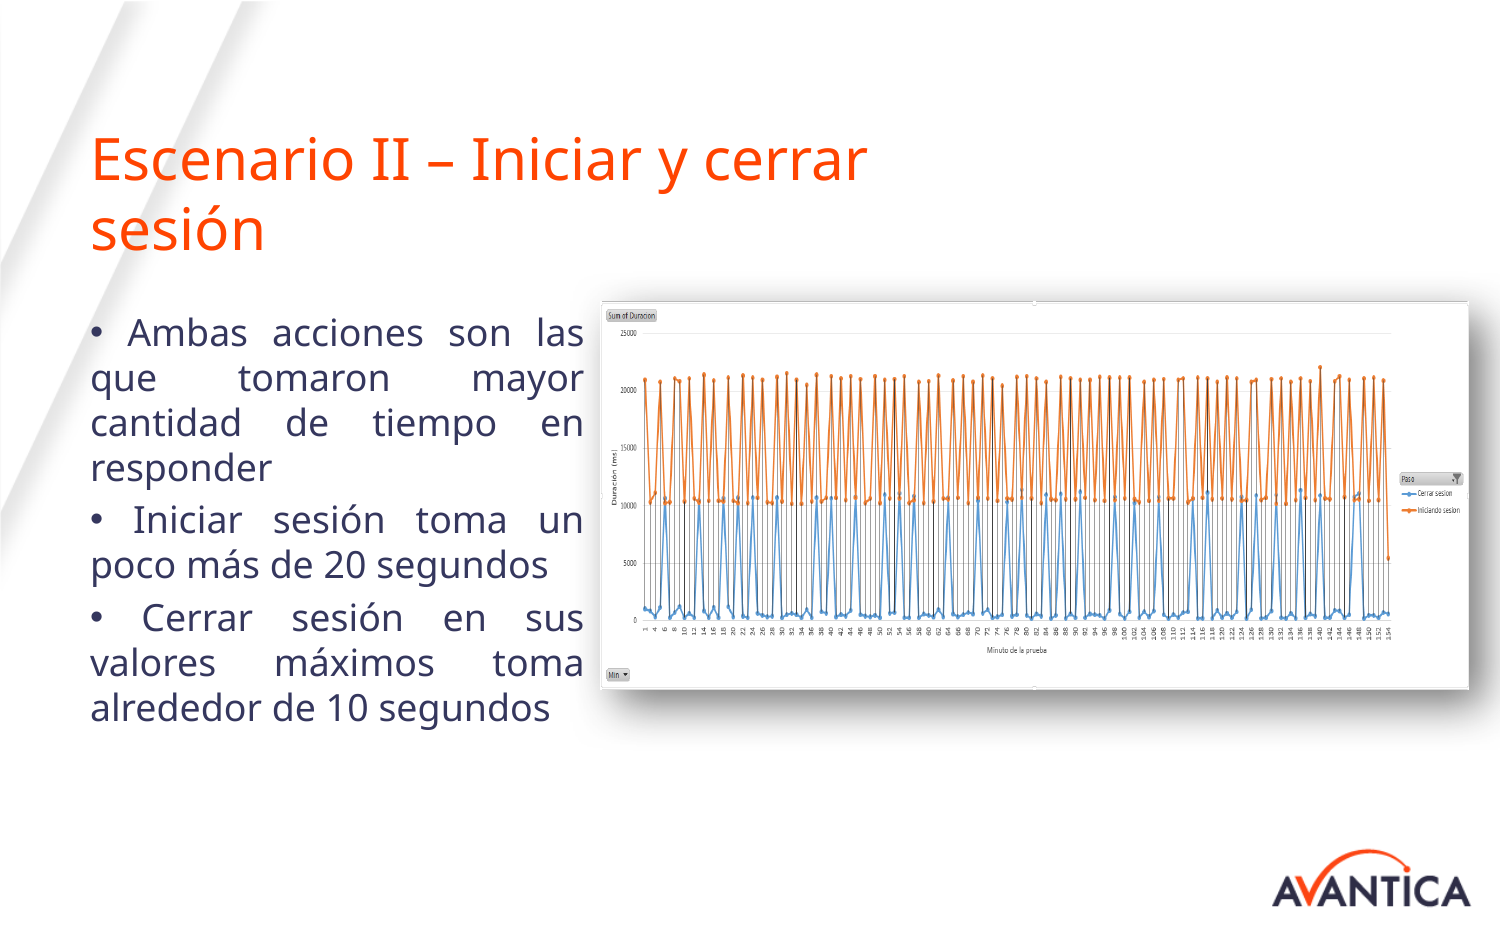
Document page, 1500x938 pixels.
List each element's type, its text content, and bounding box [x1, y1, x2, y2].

title Escenario II – Iniciar y cerrar sesión [75, 114, 923, 271]
list Ambas acciones son las que tomaron mayor cantidad de tiempo en responder Iniciar sesión toma un poco más de 20 segundos Cerrar sesión en sus valores máximos toma alrededor de 10 segundos [75, 301, 600, 809]
picture [0, 0, 1500, 938]
